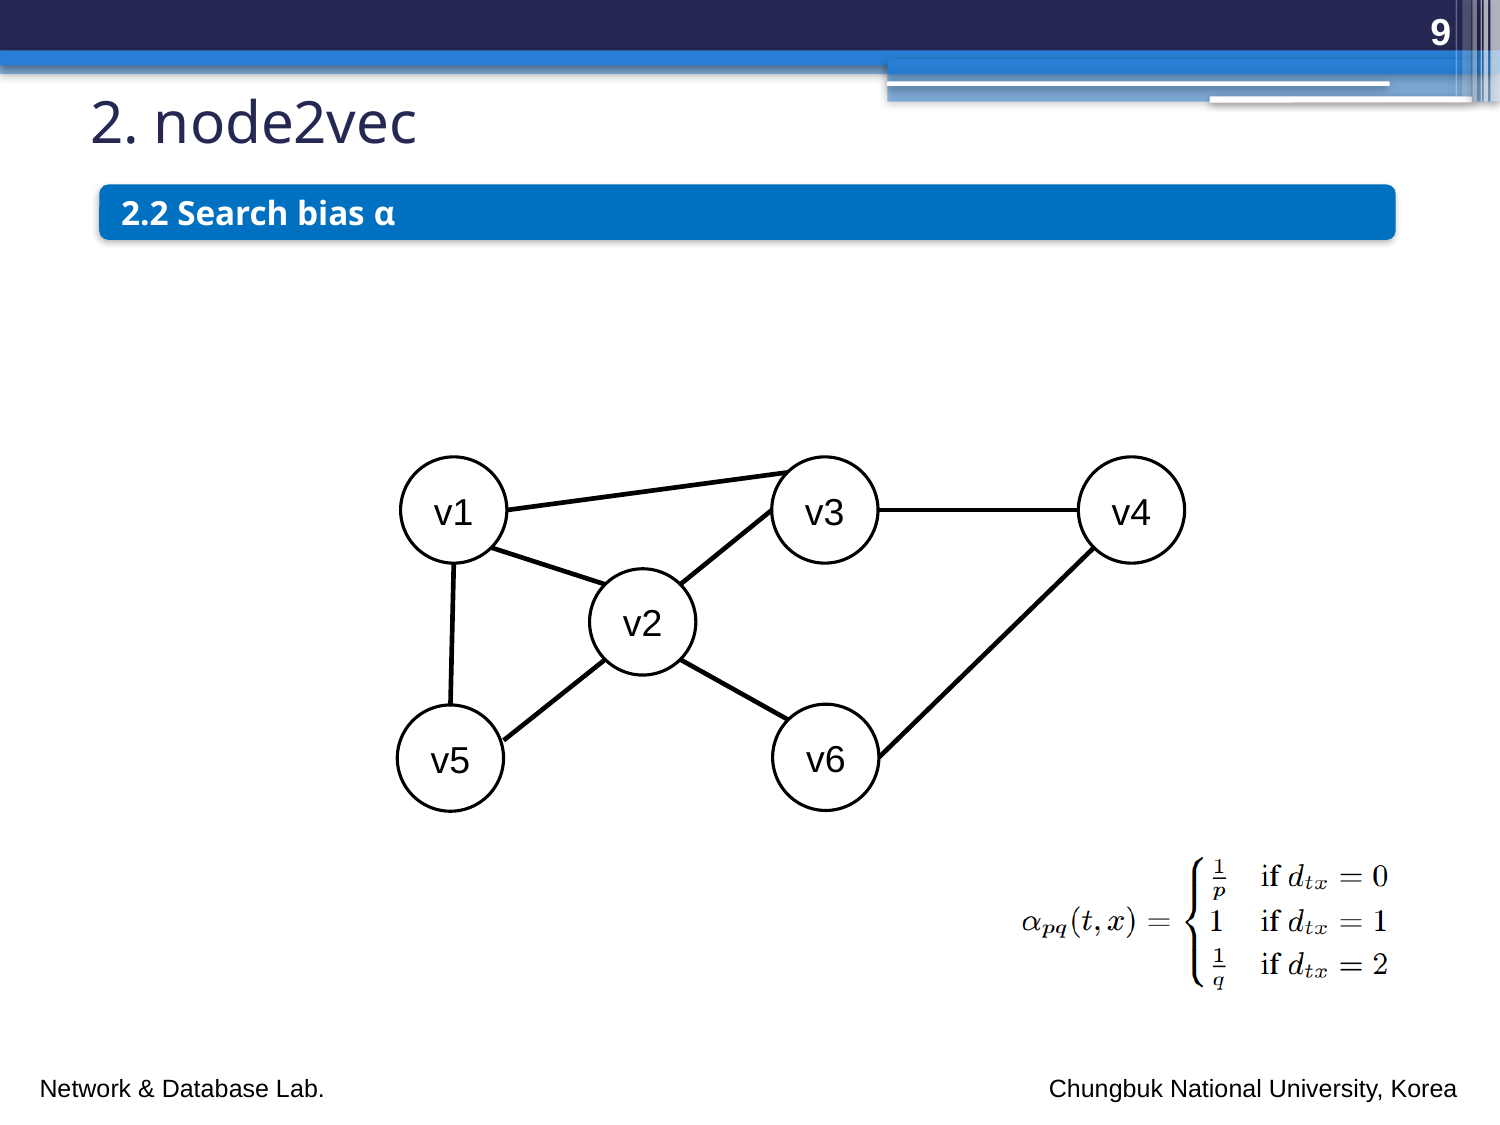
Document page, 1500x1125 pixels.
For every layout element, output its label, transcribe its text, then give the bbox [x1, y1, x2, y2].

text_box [99, 184, 1396, 241]
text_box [680, 659, 789, 720]
text_box v3 [778, 455, 880, 565]
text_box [491, 547, 606, 585]
text_box v5 [395, 703, 506, 813]
slide_number 9 [1341, 0, 1467, 61]
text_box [503, 659, 606, 741]
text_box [506, 472, 788, 511]
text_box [450, 562, 454, 706]
text_box v1 [399, 455, 508, 565]
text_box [680, 520, 772, 585]
text_box v6 [771, 702, 880, 813]
title 2. node2vec [75, 32, 1426, 209]
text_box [878, 547, 1095, 758]
text_box v4 [1076, 455, 1187, 565]
picture [1011, 847, 1404, 997]
text_box v2 [587, 567, 698, 677]
